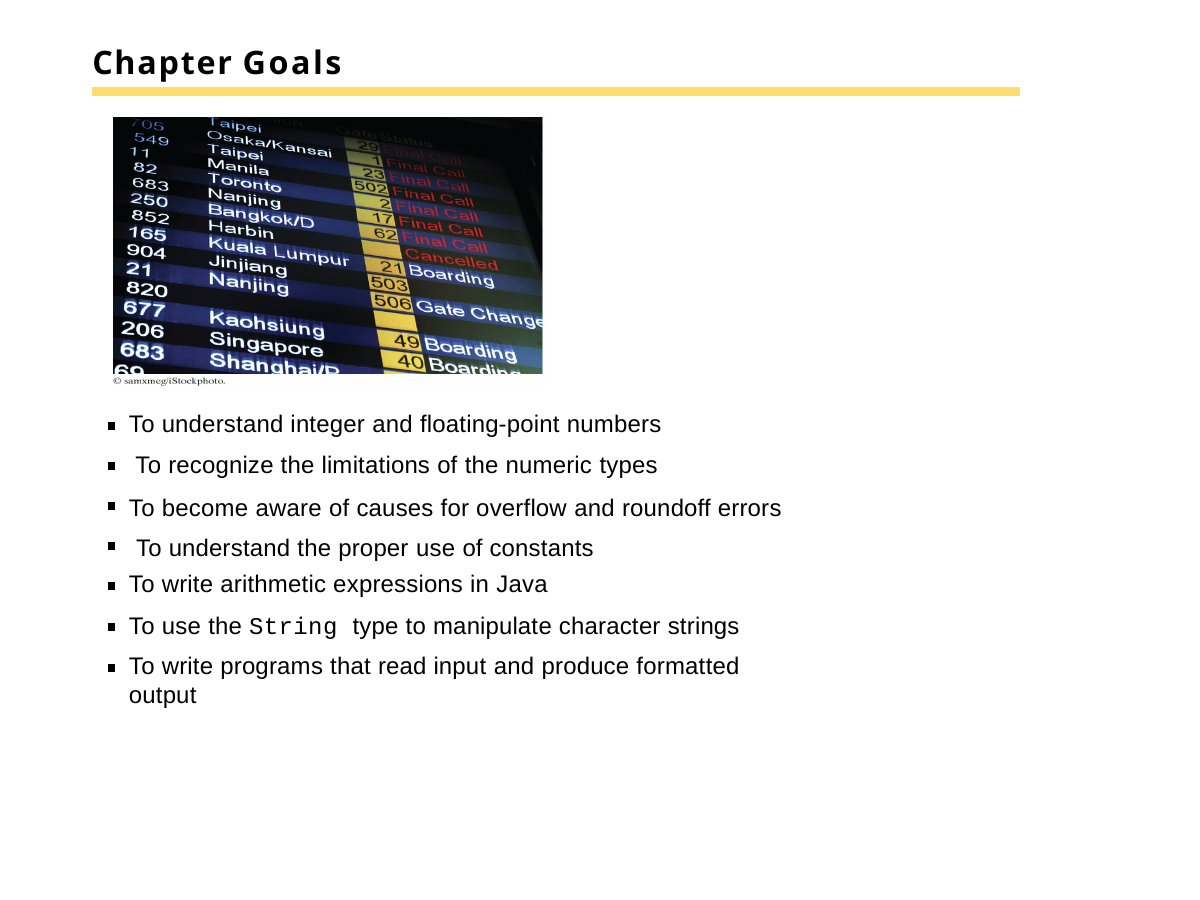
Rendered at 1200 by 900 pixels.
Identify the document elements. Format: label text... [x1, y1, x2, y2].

title Chapter Goals [90, 42, 1110, 193]
text_box To understand integer and floating-point numbers To recognize the limitations of the numeric types To become aware of causes for overflow and roundoff errors To understand the proper use of constants To write arithmetic expressions in Java To use the String type to manipulate character strings To write programs that read input and produce formatted output [126, 397, 822, 709]
text_box [113, 116, 546, 387]
